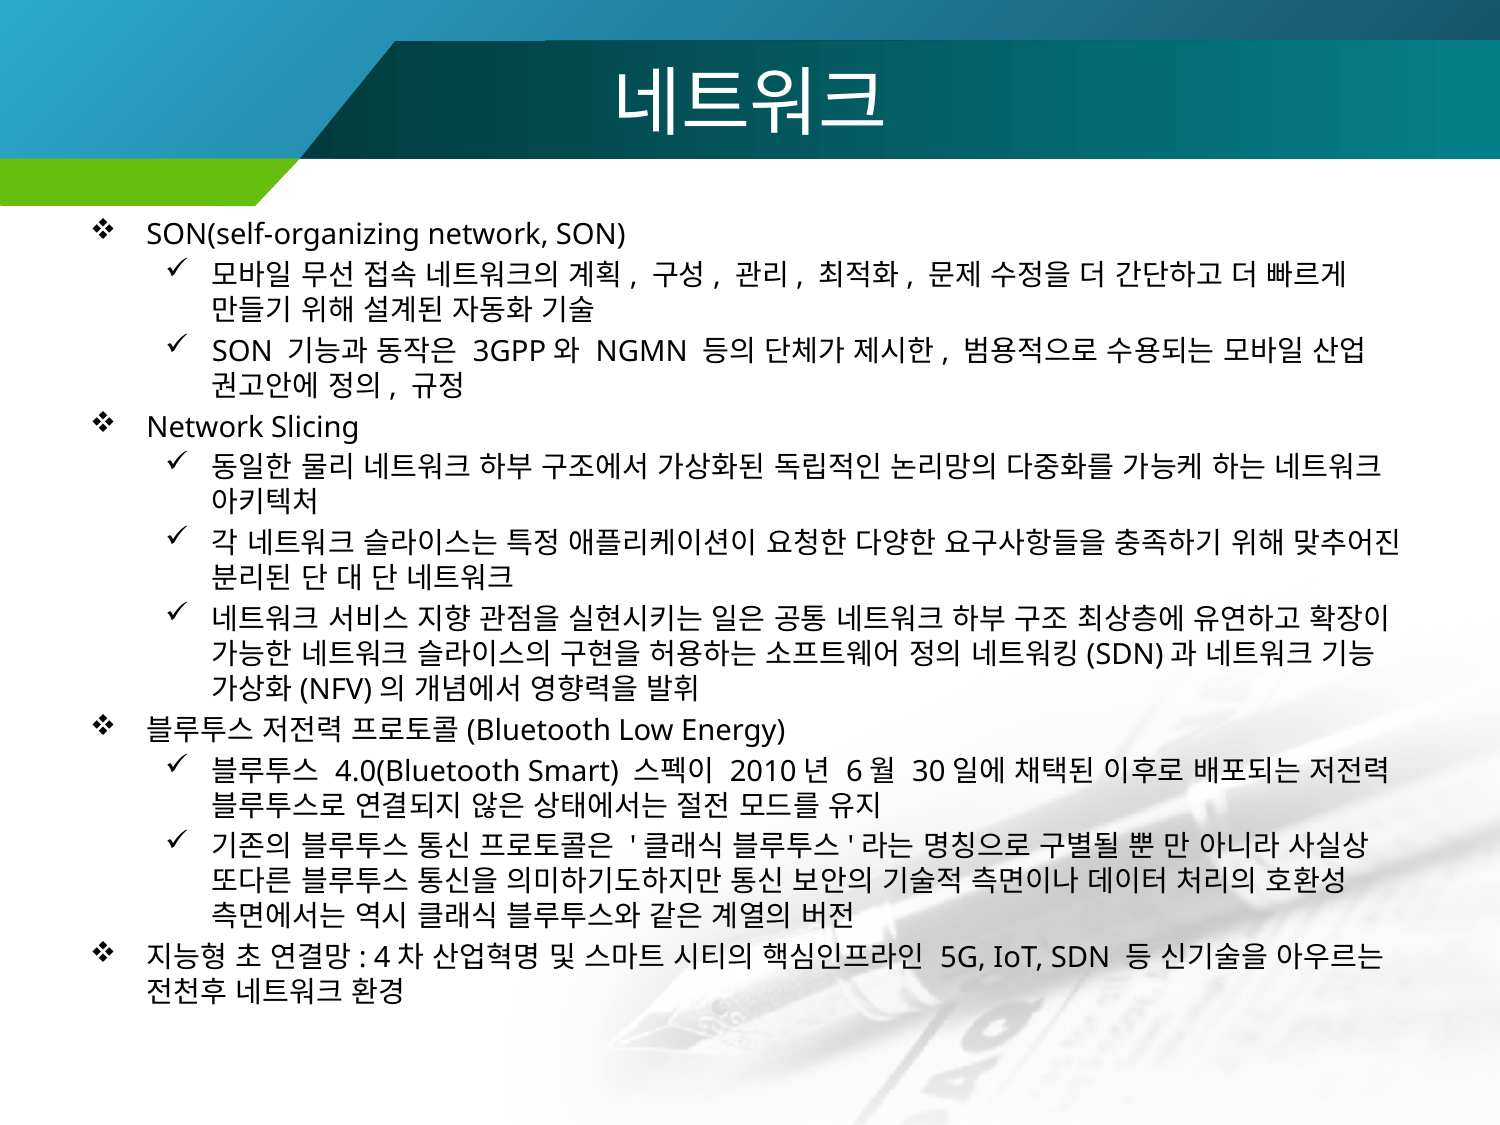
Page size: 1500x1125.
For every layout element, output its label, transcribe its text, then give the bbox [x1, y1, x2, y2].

list SON(self-organizing network, SON) 모바일 무선 접속 네트워크의 계획, 구성, 관리, 최적화, 문제 수정을 더 간단하고 더 빠르게 만들기 위해 설계된 자동화 기술 SON 기능과 동작은 3GPP와 NGMN 등의 단체가 제시한, 범용적으로 수용되는 모바일 산업 권고안에 정의, 규정 Network Slicing 동일한 물리 네트워크 하부 구조에서 가상화된 독립적인 논리망의 다중화를 가능케 하는 네트워크 아키텍처 각 네트워크 슬라이스는 특정 애플리케이션이 요청한 다양한 요구사항들을 충족하기 위해 맞추어진 분리된 단 대 단 네트워크 네트워크 서비스 지향 관점을 실현시키는 일은 공통 네트워크 하부 구조 최상층에 유연하고 확장이 가능한 네트워크 슬라이스의 구현을 허용하는 소프트웨어 정의 네트워킹(SDN)과 네트워크 기능 가상화(NFV)의 개념에서 영향력을 발휘 블루투스 저전력 프로토콜(Bluetooth Low Energy) 블루투스 4.0(Bluetooth Smart) 스펙이 2010년 6월 30일에 채택된 이후로 배포되는 저전력 블루투스로 연결되지 않은 상태에서는 절전 모드를 유지 기존의 블루투스 통신 프로토콜은 '클래식 블루투스'라는 명칭으로 구별될 뿐 만 아니라 사실상 또다른 블루투스 통신을 의미하기도하지만 통신 보안의 기술적 측면이나 데이터 처리의 호환성 측면에서는 역시 클래식 블루투스와 같은 계열의 버전 지능형 초 연결망: 4차 산업혁명 및 스마트 시티의 핵심인프라인 5G, IoT, SDN 등 신기술을 아우르는 전천후 네트워크 환경 [74, 207, 1426, 1021]
title 네트워크 [0, 36, 1500, 163]
picture [490, 448, 1500, 1125]
